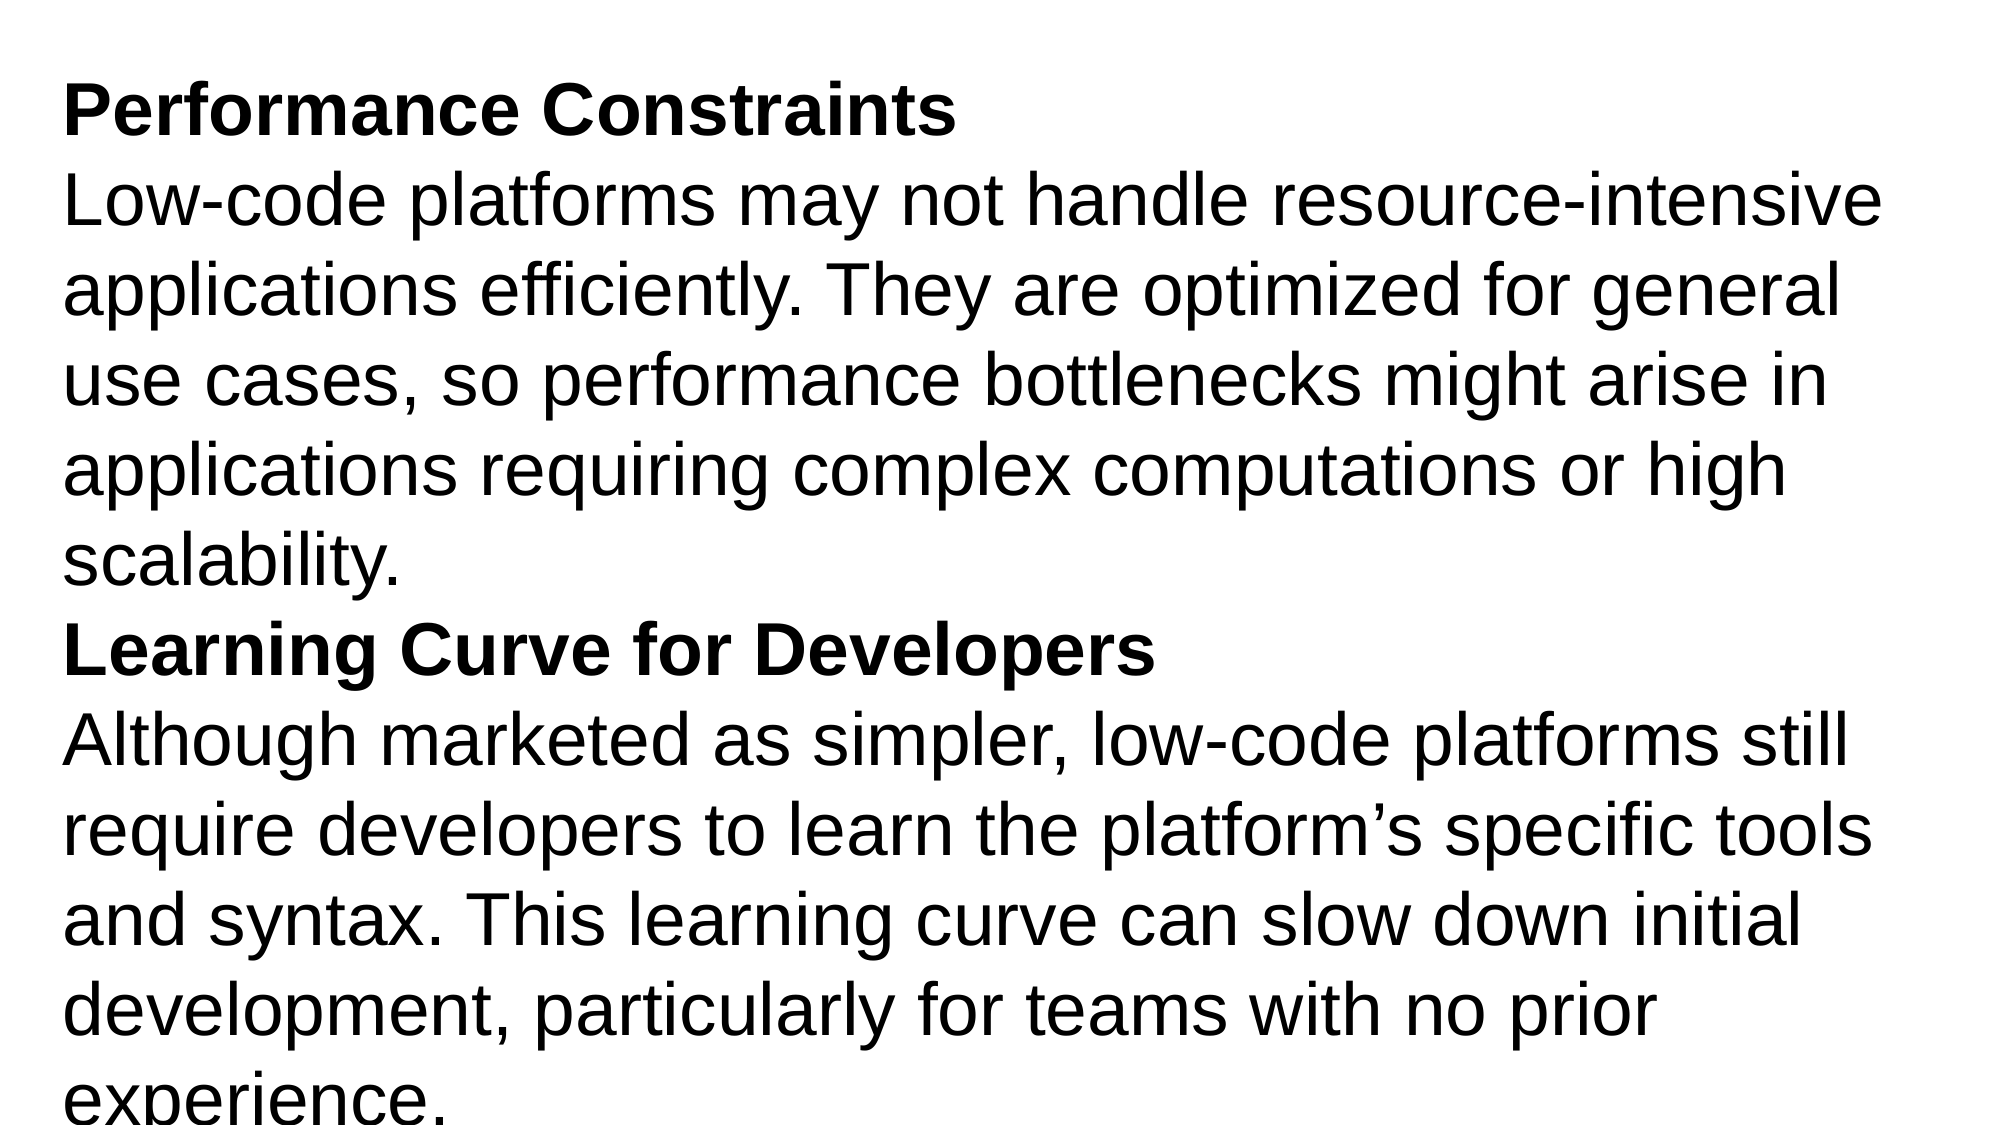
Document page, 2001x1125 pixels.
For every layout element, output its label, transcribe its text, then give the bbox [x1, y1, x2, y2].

text_box Performance Constraints Low-code platforms may not handle resource-intensive applications efficiently. They are optimized for general use cases, so performance bottlenecks might arise in applications requiring complex computations or high scalability. Learning Curve for Developers Although marketed as simpler, low-code platforms still require developers to learn the platform’s specific tools and syntax. This learning curve can slow down initial development, particularly for teams with no prior experience. [47, 53, 1915, 1125]
